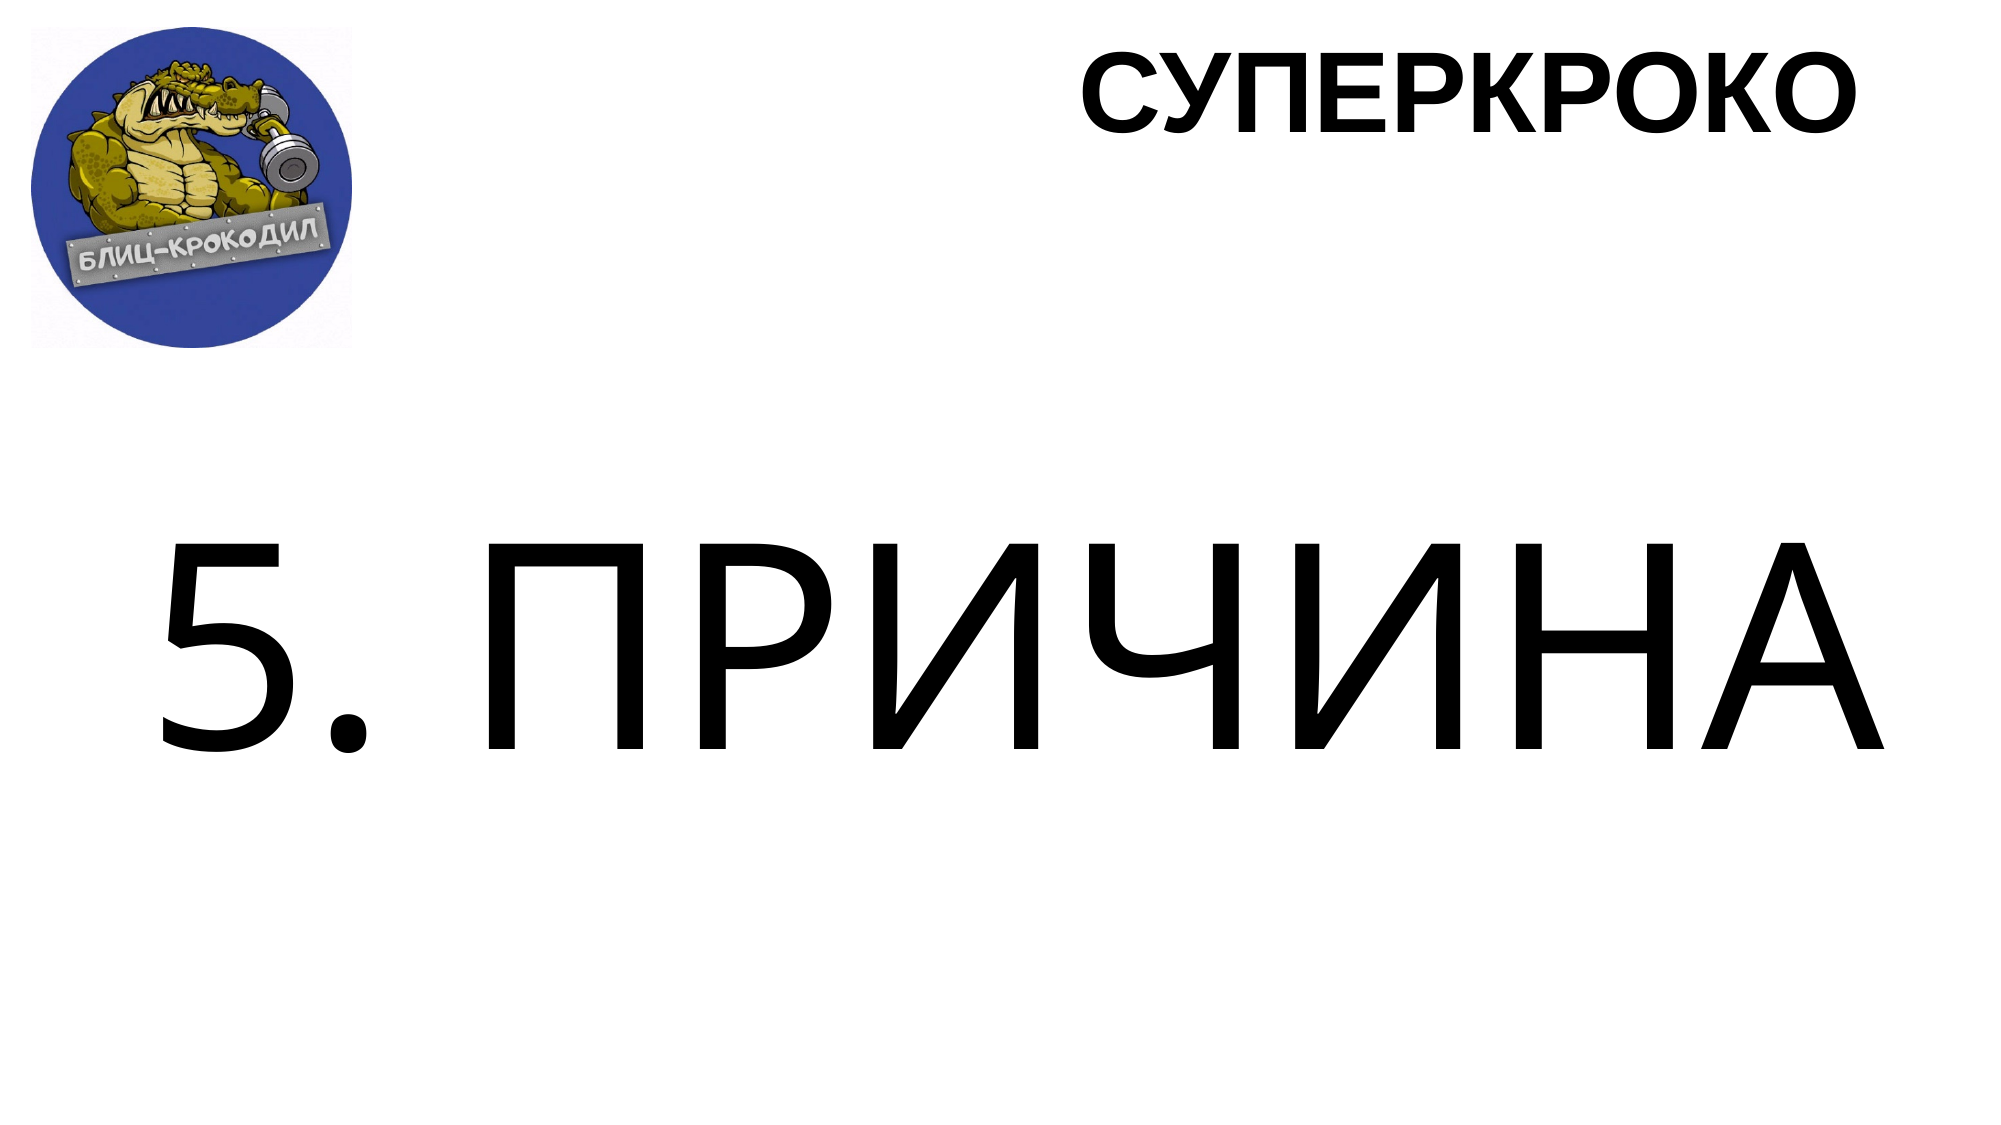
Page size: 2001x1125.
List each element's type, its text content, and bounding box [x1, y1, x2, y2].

text_box 5. ПРИЧИНА [96, 456, 1935, 820]
title СУПЕРКРОКО [940, 25, 2000, 166]
picture [31, 27, 352, 348]
